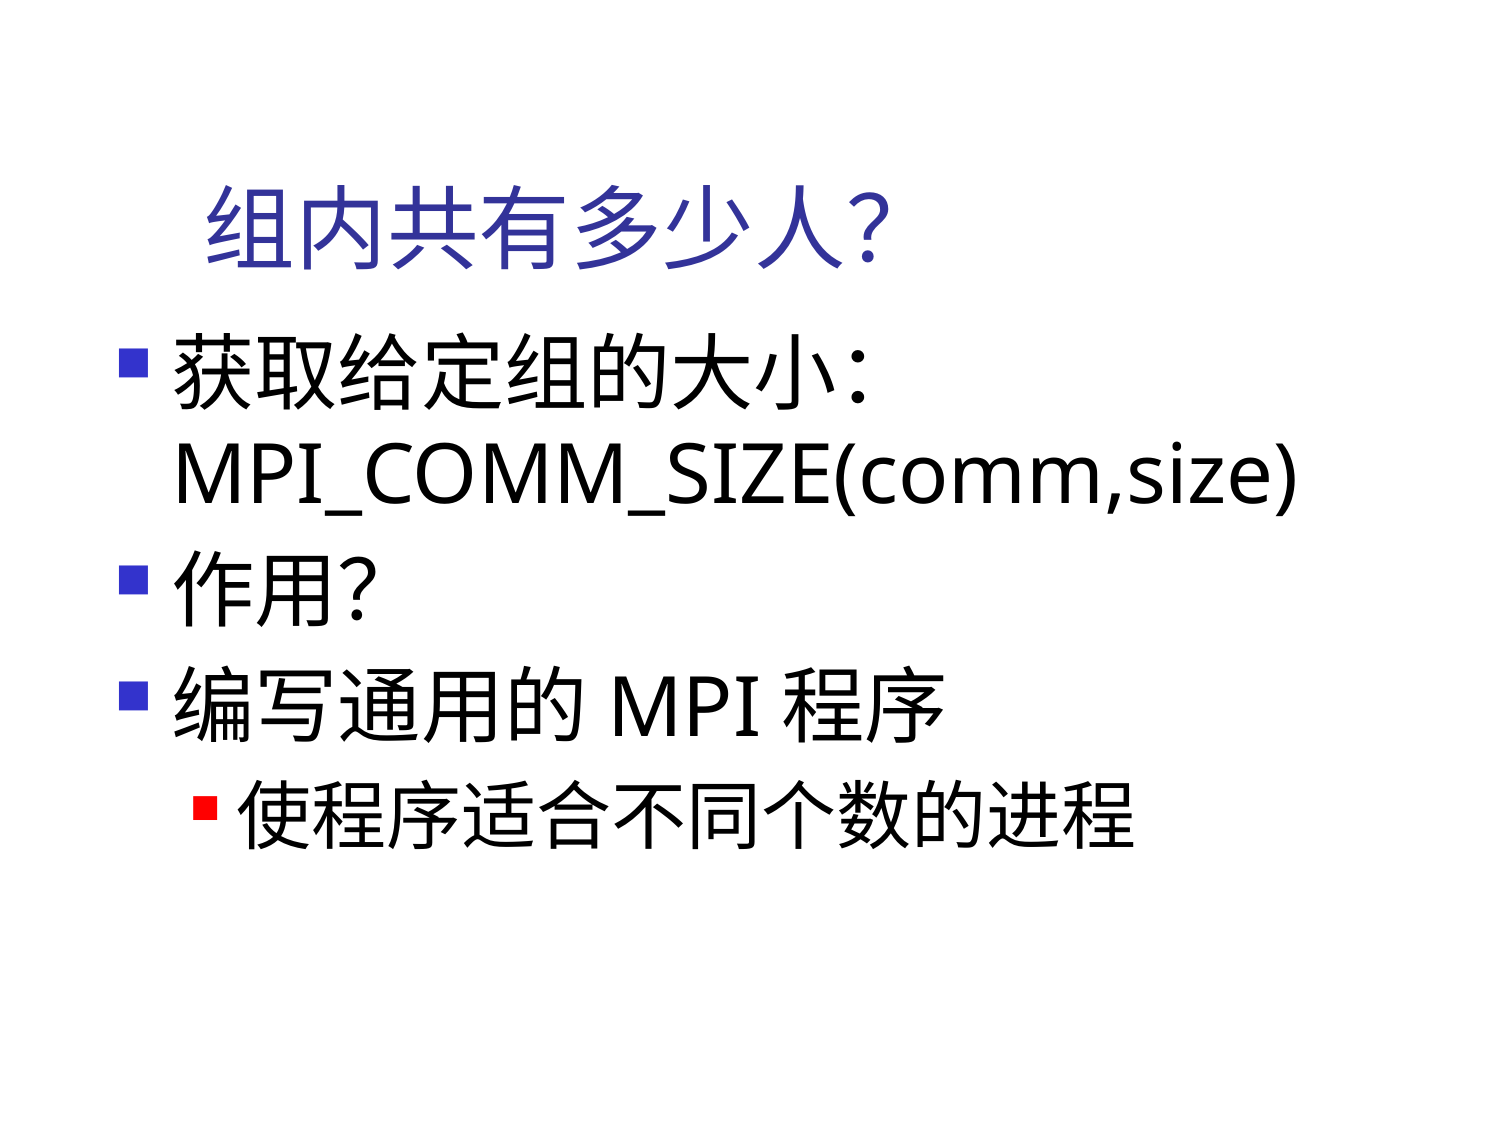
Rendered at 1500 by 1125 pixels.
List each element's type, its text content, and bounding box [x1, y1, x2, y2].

title 组内共有多少人？ [188, 101, 1113, 289]
list 获取给定组的大小：MPI_COMM_SIZE(comm,size) 作用？ 编写通用的MPI程序 使程序适合不同个数的进程 [99, 312, 1375, 925]
